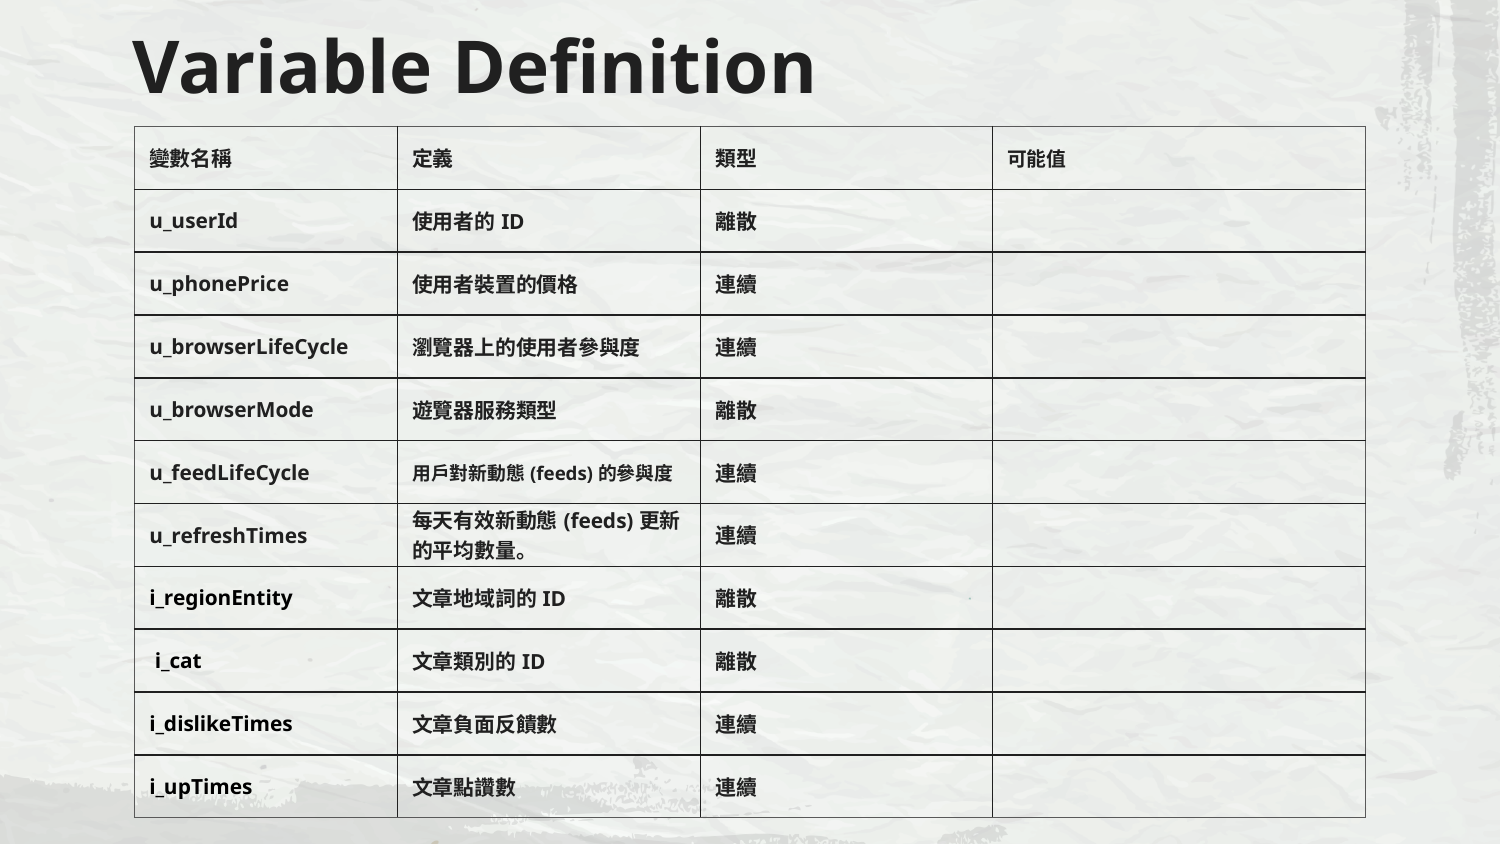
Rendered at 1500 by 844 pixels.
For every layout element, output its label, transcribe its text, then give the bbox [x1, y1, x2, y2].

table_cell 連續 [701, 316, 992, 377]
table_cell u_phonePrice [135, 253, 397, 314]
table_cell 文章點讚數 [398, 756, 700, 817]
table_cell i_cat [135, 630, 397, 691]
table_cell [993, 756, 1365, 817]
table_cell [993, 316, 1365, 377]
table_header 可能值 [993, 127, 1365, 189]
table_cell [993, 190, 1365, 251]
table_cell u_userId [135, 190, 397, 251]
table_cell 離散 [701, 379, 992, 440]
table_cell 遊覽器服務類型 [398, 379, 700, 440]
table_cell 文章類別的ID [398, 630, 700, 691]
table_cell 離散 [701, 567, 992, 628]
table_cell 瀏覽器上的使用者參與度 [398, 316, 700, 377]
table_cell 連續 [701, 504, 992, 566]
title Variable Definition [116, 20, 1383, 116]
table_cell 使用者裝置的價格 [398, 253, 700, 314]
table_cell 連續 [701, 693, 992, 754]
table_cell i_regionEntity [135, 567, 397, 628]
table_cell u_refreshTimes [135, 504, 397, 566]
table_header 變數名稱 [135, 127, 397, 189]
picture [0, 0, 1500, 844]
table_cell 文章負面反饋數 [398, 693, 700, 754]
table_cell 連續 [701, 253, 992, 314]
table_cell [993, 379, 1365, 440]
table_cell 離散 [701, 190, 992, 251]
table_header 類型 [701, 127, 992, 189]
table_cell 用戶對新動態(feeds)的參與度 [398, 441, 700, 503]
table_cell u_browserMode [135, 379, 397, 440]
table_cell 每天有效新動態(feeds)更新的平均數量。 [398, 504, 700, 566]
table_cell [993, 441, 1365, 503]
table_cell u_browserLifeCycle [135, 316, 397, 377]
table_cell 連續 [701, 756, 992, 817]
table_cell i_upTimes [135, 756, 397, 817]
table_cell [993, 253, 1365, 314]
table_cell 使用者的ID [398, 190, 700, 251]
table_cell [993, 693, 1365, 754]
table_cell [993, 504, 1365, 566]
table_cell i_dislikeTimes [135, 693, 397, 754]
table_cell 連續 [701, 441, 992, 503]
table_header 定義 [398, 127, 700, 189]
table_cell u_feedLifeCycle [135, 441, 397, 503]
table_cell [993, 630, 1365, 691]
table_cell 離散 [701, 630, 992, 691]
table_cell 文章地域詞的ID [398, 567, 700, 628]
table_cell [993, 567, 1365, 628]
